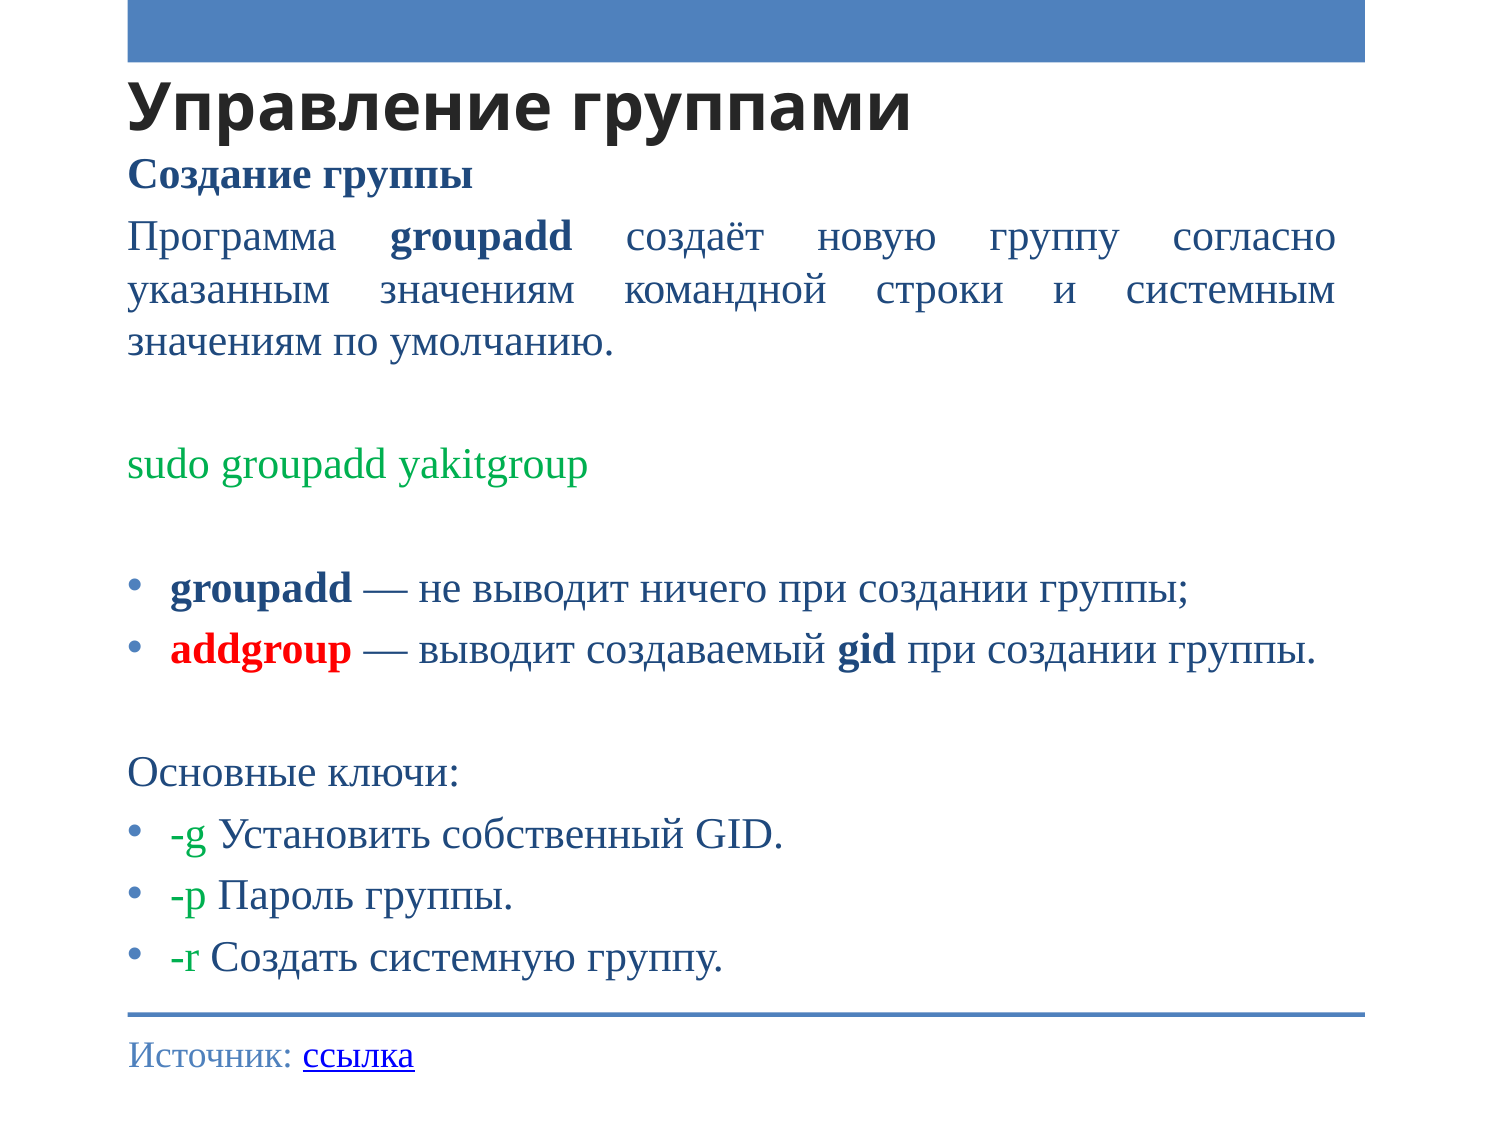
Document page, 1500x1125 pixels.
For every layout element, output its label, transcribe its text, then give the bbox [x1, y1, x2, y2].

subtitle Создание группы Программа groupadd создаёт новую группу согласно указанным значениям командной строки и системным значениям по умолчанию. sudo groupadd yakitgroup groupadd — не выводит ничего при создании группы; addgroup — выводит создаваемый gid при создании группы. Основные ключи: -g Установить собственный GID. -p Пароль группы. -r Создать системную группу. [112, 137, 1353, 1000]
text_box Источник: ссылка [113, 1023, 430, 1083]
title Управление группами [112, 42, 1365, 152]
